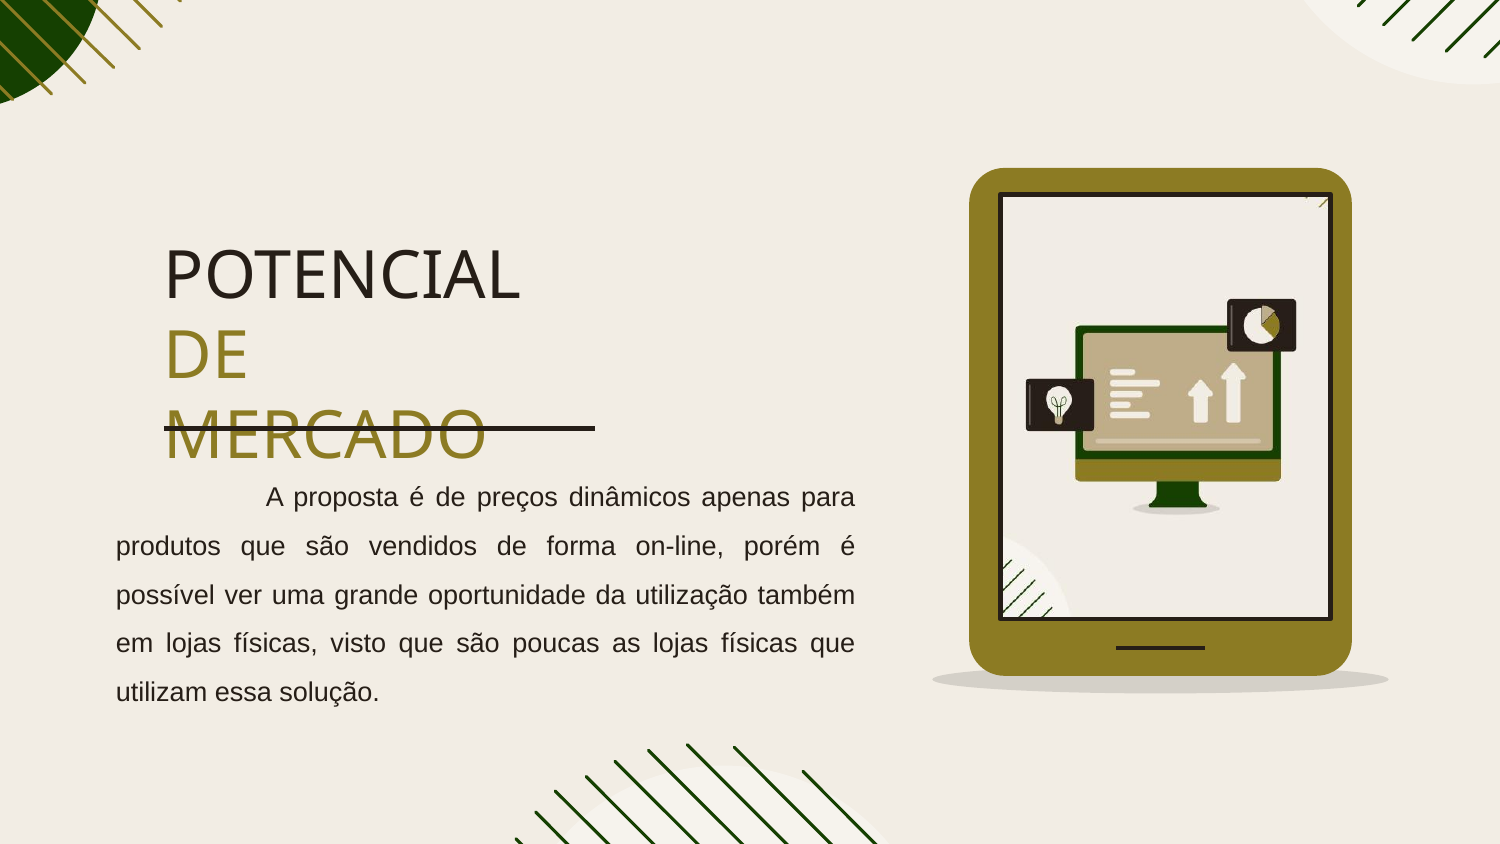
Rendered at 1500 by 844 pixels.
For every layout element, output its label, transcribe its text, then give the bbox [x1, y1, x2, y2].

subtitle A proposta é de preços dinâmicos apenas para produtos que são vendidos de forma on-line, porém é possível ver uma grande oportunidade da utilização também em lojas físicas, visto que são poucas as lojas físicas que utilizam essa solução. [25, 448, 870, 715]
picture [1002, 196, 1329, 617]
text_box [932, 167, 1389, 694]
title POTENCIAL DE MERCADO [148, 216, 596, 419]
